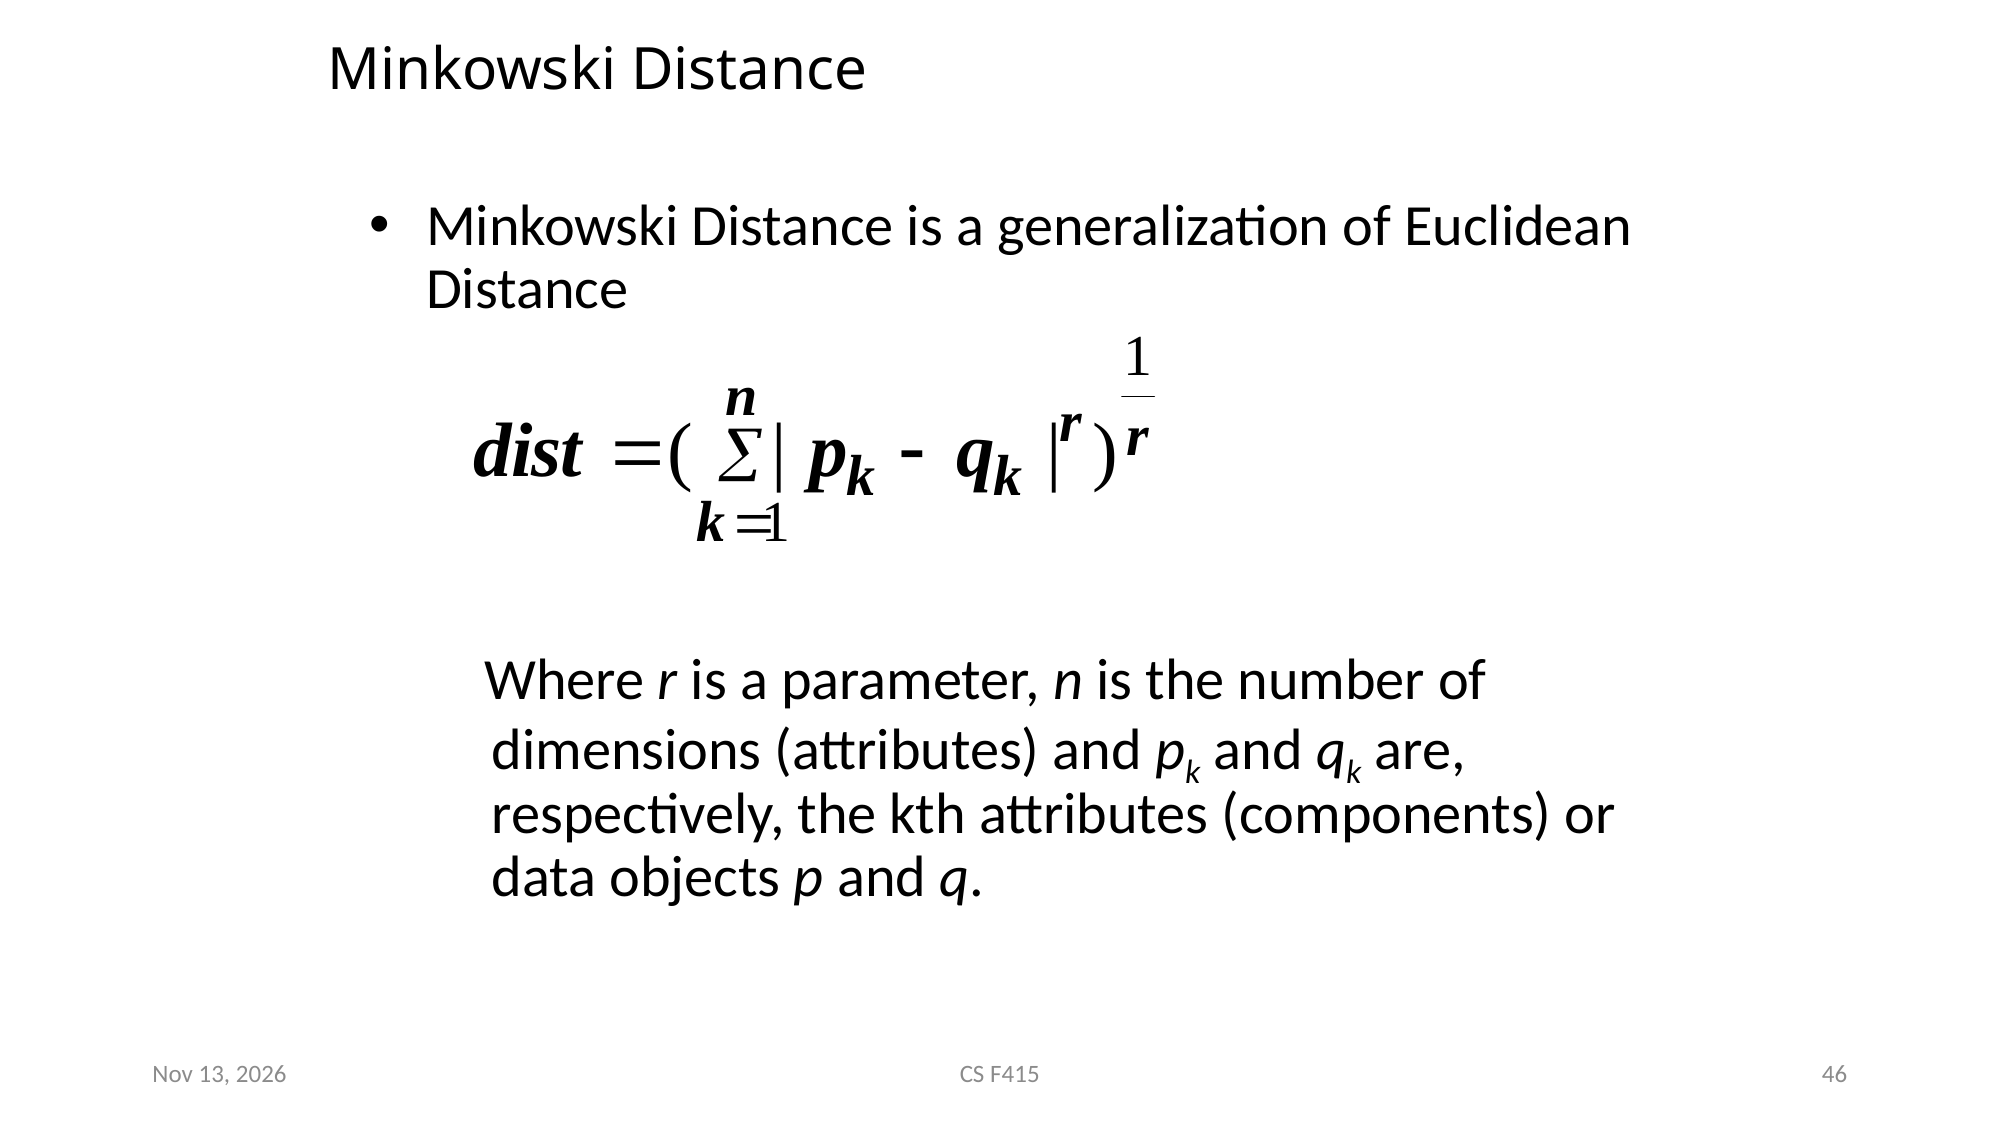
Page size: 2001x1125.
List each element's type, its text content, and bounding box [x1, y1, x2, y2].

title Minkowski Distance [312, 24, 1671, 116]
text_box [462, 315, 1170, 560]
slide_number 46 [1412, 1042, 1863, 1103]
slide_number 4-Feb-19 [137, 1042, 588, 1103]
footer CS F415 [662, 1042, 1338, 1103]
list Minkowski Distance is a generalization of Euclidean Distance Where r is a parameter, n is the number of dimensions (attributes) and pk and qk are, respectively, the kth attributes (components) or data objects p and q. [354, 187, 1668, 311]
